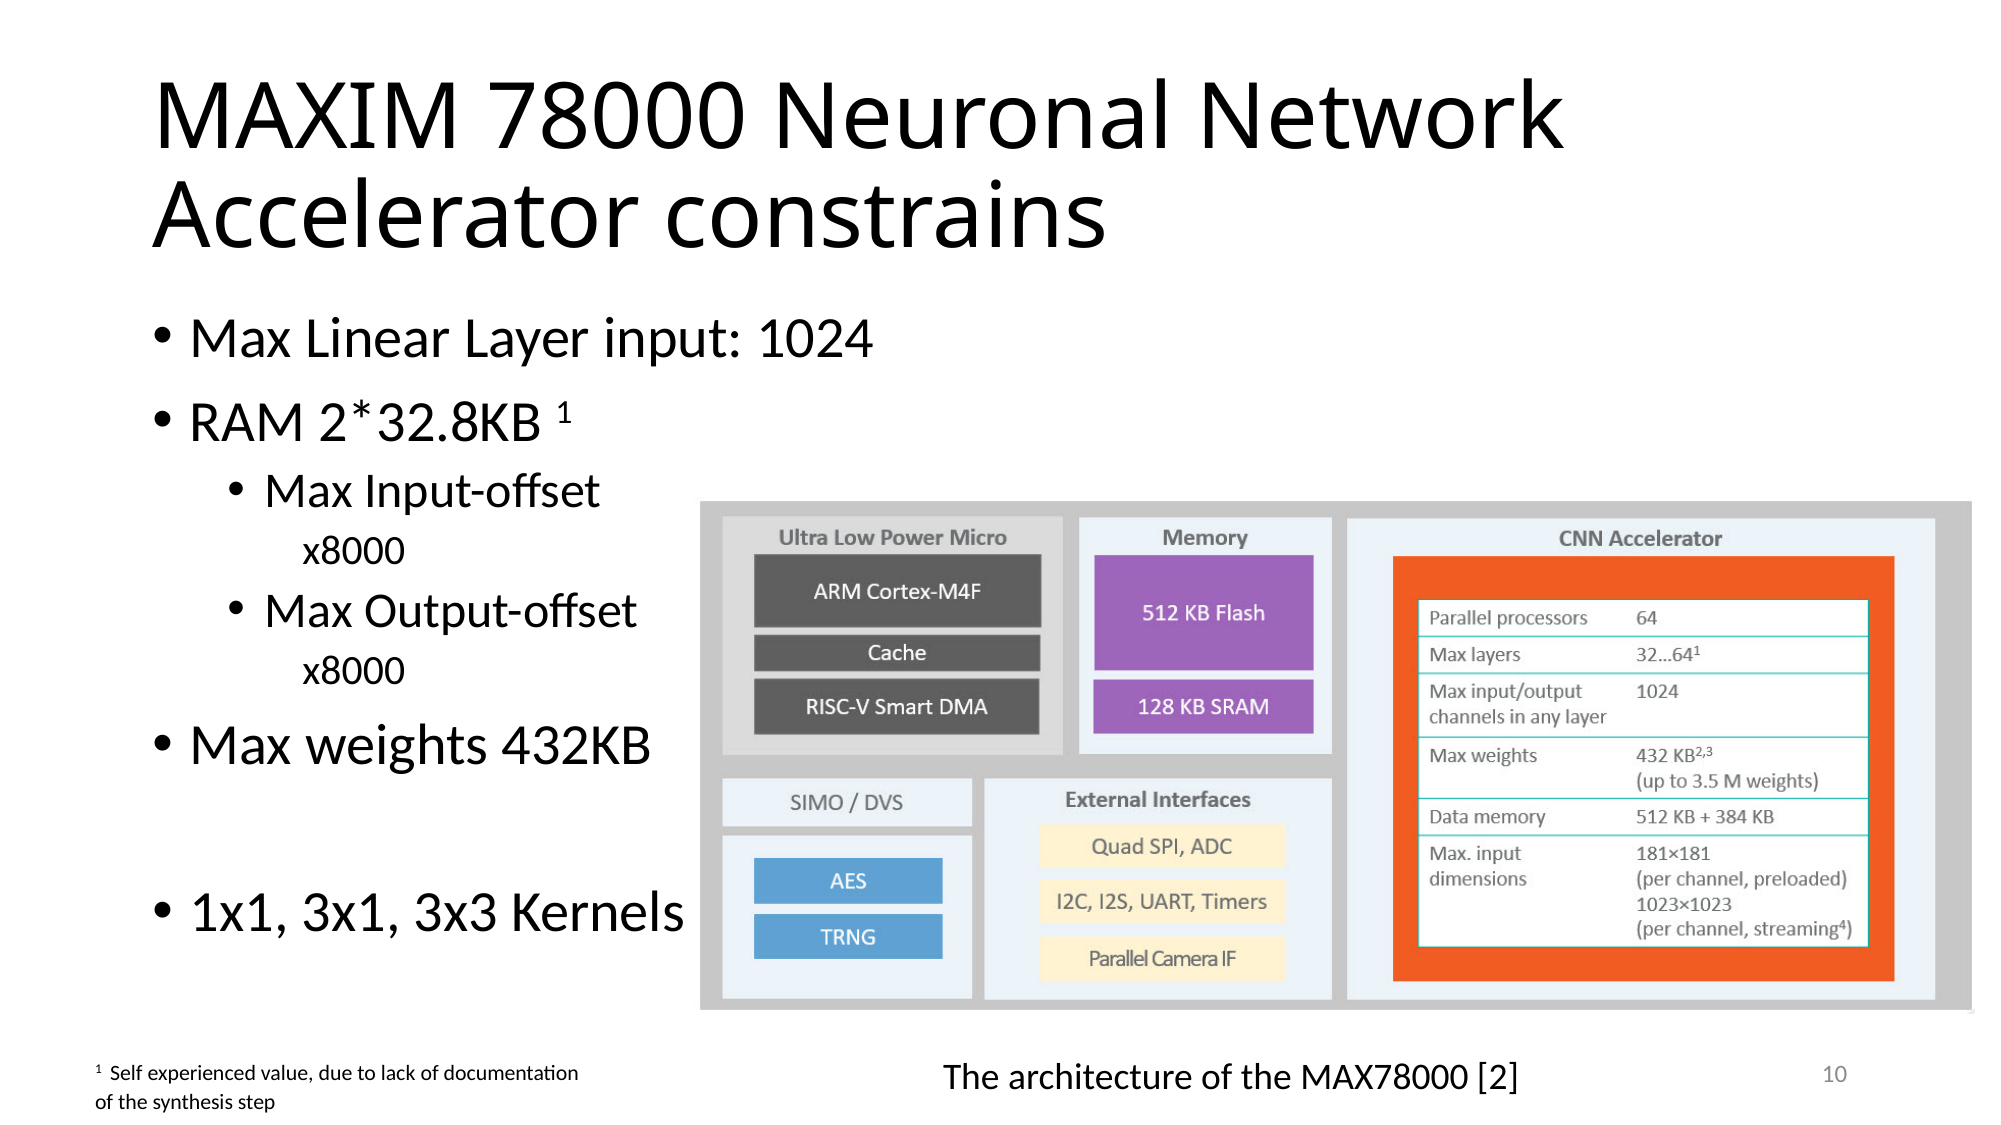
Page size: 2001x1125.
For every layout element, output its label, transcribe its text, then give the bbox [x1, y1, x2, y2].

list Max Linear Layer input: 1024 RAM 2*32.8KB 1 Max Input-offset x8000 Max Output-offset x8000 Max weights 432KB 1x1, 3x1, 3x3 Kernels [137, 299, 1863, 1014]
slide_number 10 [1412, 1042, 1863, 1103]
title MAXIM 78000 Neuronal Network Accelerator constrains [137, 59, 1863, 278]
text_box The architecture of the MAX78000 [2] [928, 1044, 1535, 1105]
text_box 1 Self experienced value, due to lack of documentation of the synthesis step [80, 1035, 612, 1122]
picture [694, 496, 1975, 1014]
